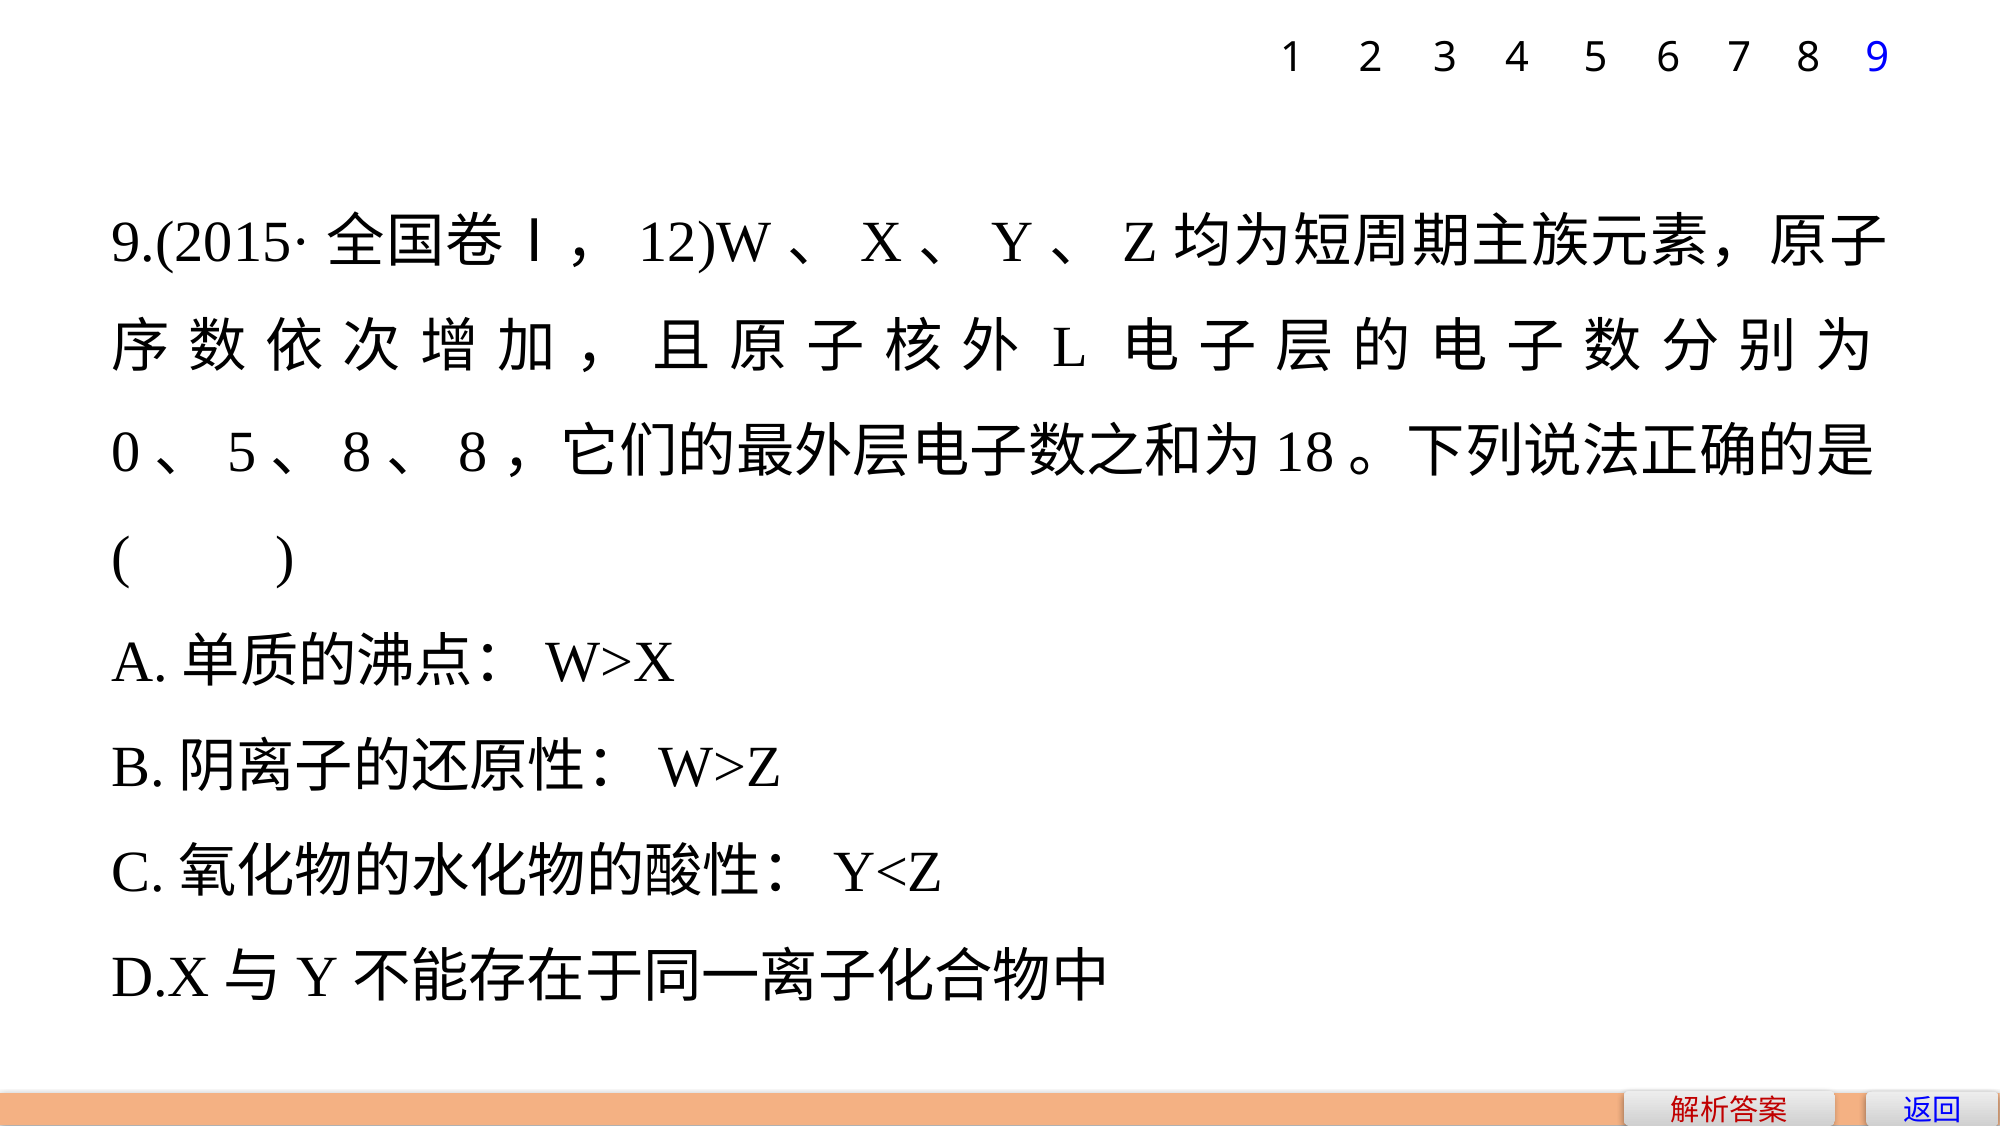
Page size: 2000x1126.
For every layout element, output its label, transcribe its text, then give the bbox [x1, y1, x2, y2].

text_box 3 [1419, 7, 1477, 102]
text_box 9 [1848, 7, 1910, 102]
text_box 解析答案 [1622, 1089, 1836, 1126]
text_box 4 [1484, 7, 1550, 102]
text_box [1837, 1092, 1864, 1126]
text_box 7 [1710, 7, 1772, 102]
text_box 5 [1566, 7, 1628, 102]
text_box 1 [1258, 7, 1325, 102]
text_box 8 [1779, 7, 1841, 102]
text_box 9.(2015·全国卷Ⅰ，12)W、X、Y、Z均为短周期主族元素，原子序数依次增加，且原子核外L电子层的电子数分别为0、5、8、8，它们的最外层电子数之和为18。下列说法正确的是( ) A.单质的沸点：W>X B.阴离子的还原性：W>Z C.氧化物的水化物的酸性：Y<Z D.X与Y不能存在于同一离子化合物中 [96, 160, 1903, 1016]
text_box 6 [1639, 7, 1701, 102]
text_box 2 [1341, 7, 1403, 102]
text_box [0, 1092, 1621, 1126]
text_box 返回 [1865, 1090, 2000, 1126]
